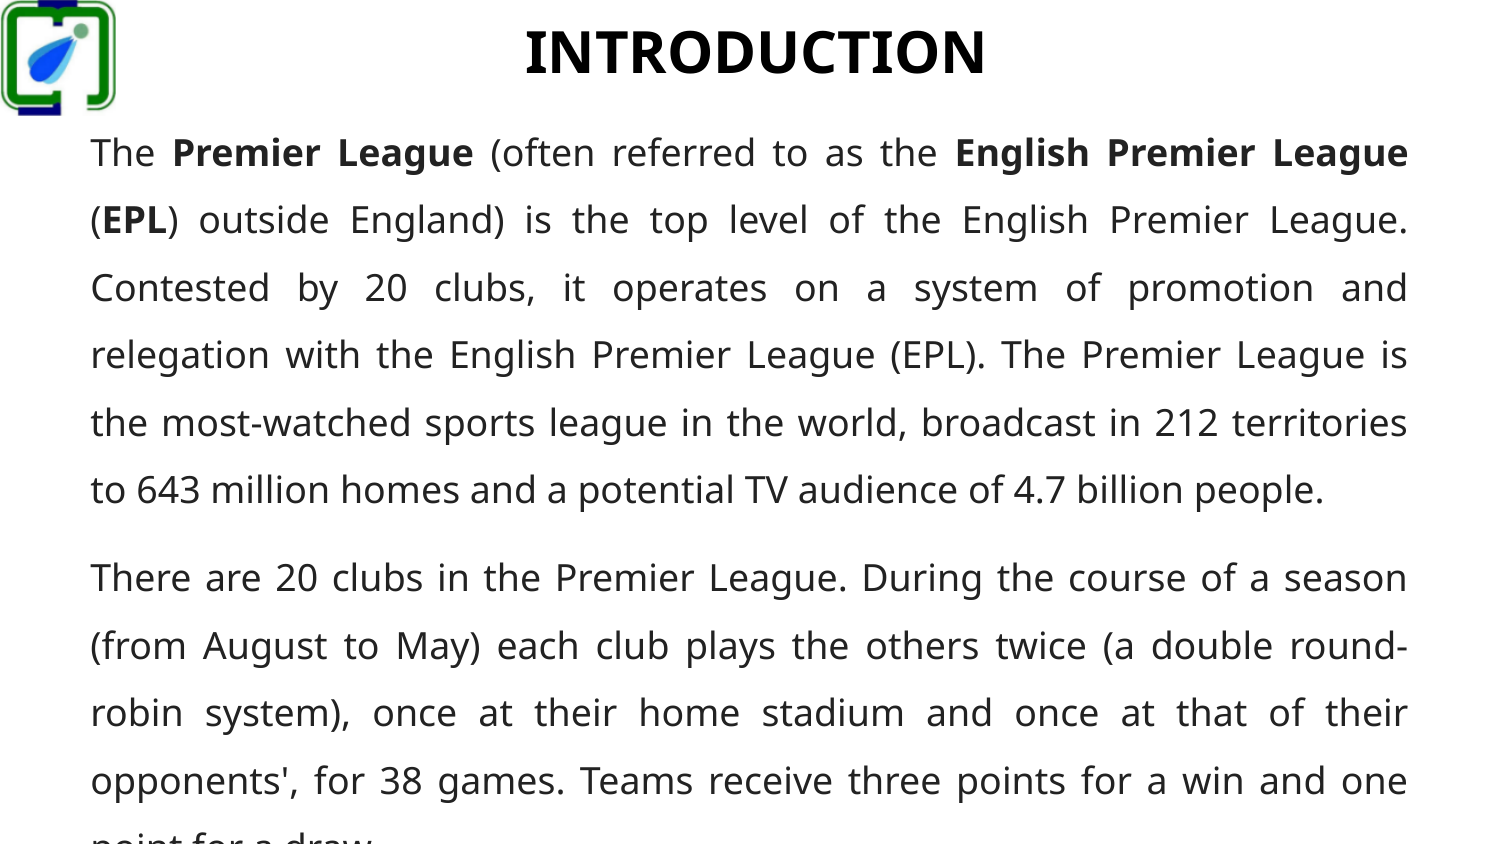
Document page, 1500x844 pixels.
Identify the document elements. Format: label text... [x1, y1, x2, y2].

text_box The Premier League (often referred to as the English Premier League (EPL) outside England) is the top level of the English Premier League. Contested by 20 clubs, it operates on a system of promotion and relegation with the English Premier League (EPL). The Premier League is the most-watched sports league in the world, broadcast in 212 territories to 643 million homes and a potential TV audience of 4.7 billion people. There are 20 clubs in the Premier League. During the course of a season (from August to May) each club plays the others twice (a double round-robin system), once at their home stadium and once at that of their opponents', for 38 games. Teams receive three points for a win and one point for a draw. [75, 91, 1425, 809]
picture [0, 0, 117, 117]
text_box INTRODUCTION [118, 0, 1351, 91]
